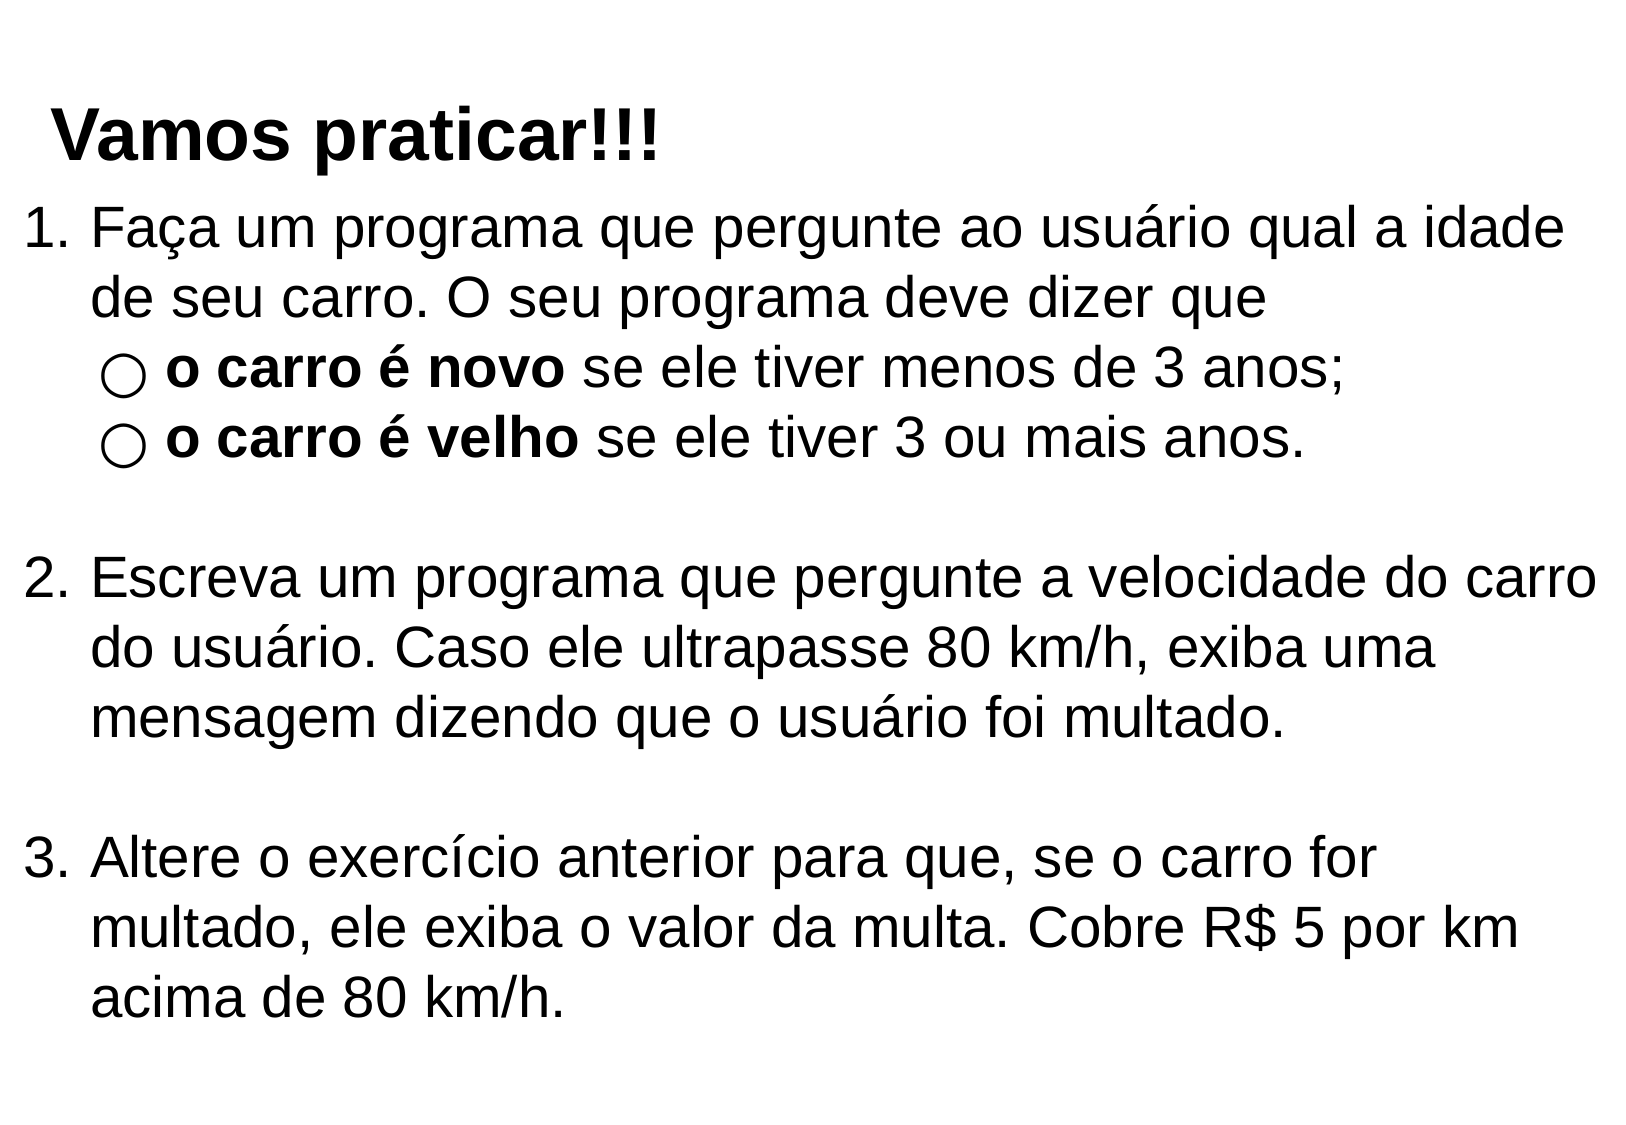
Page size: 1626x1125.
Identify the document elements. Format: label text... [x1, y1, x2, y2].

text_box Faça um programa que pergunte ao usuário qual a idade de seu carro. O seu programa deve dizer que o carro é novo se ele tiver menos de 3 anos; o carro é velho se ele tiver 3 ou mais anos. Escreva um programa que pergunte a velocidade do carro do usuário. Caso ele ultrapasse 80 km/h, exiba uma mensagem dizendo que o usuário foi multado. Altere o exercício anterior para que, se o carro for multado, ele exiba o valor da multa. Cobre R$ 5 por km acima de 80 km/h. [0, 182, 1625, 1125]
text_box Vamos praticar!!! [35, 78, 1544, 182]
